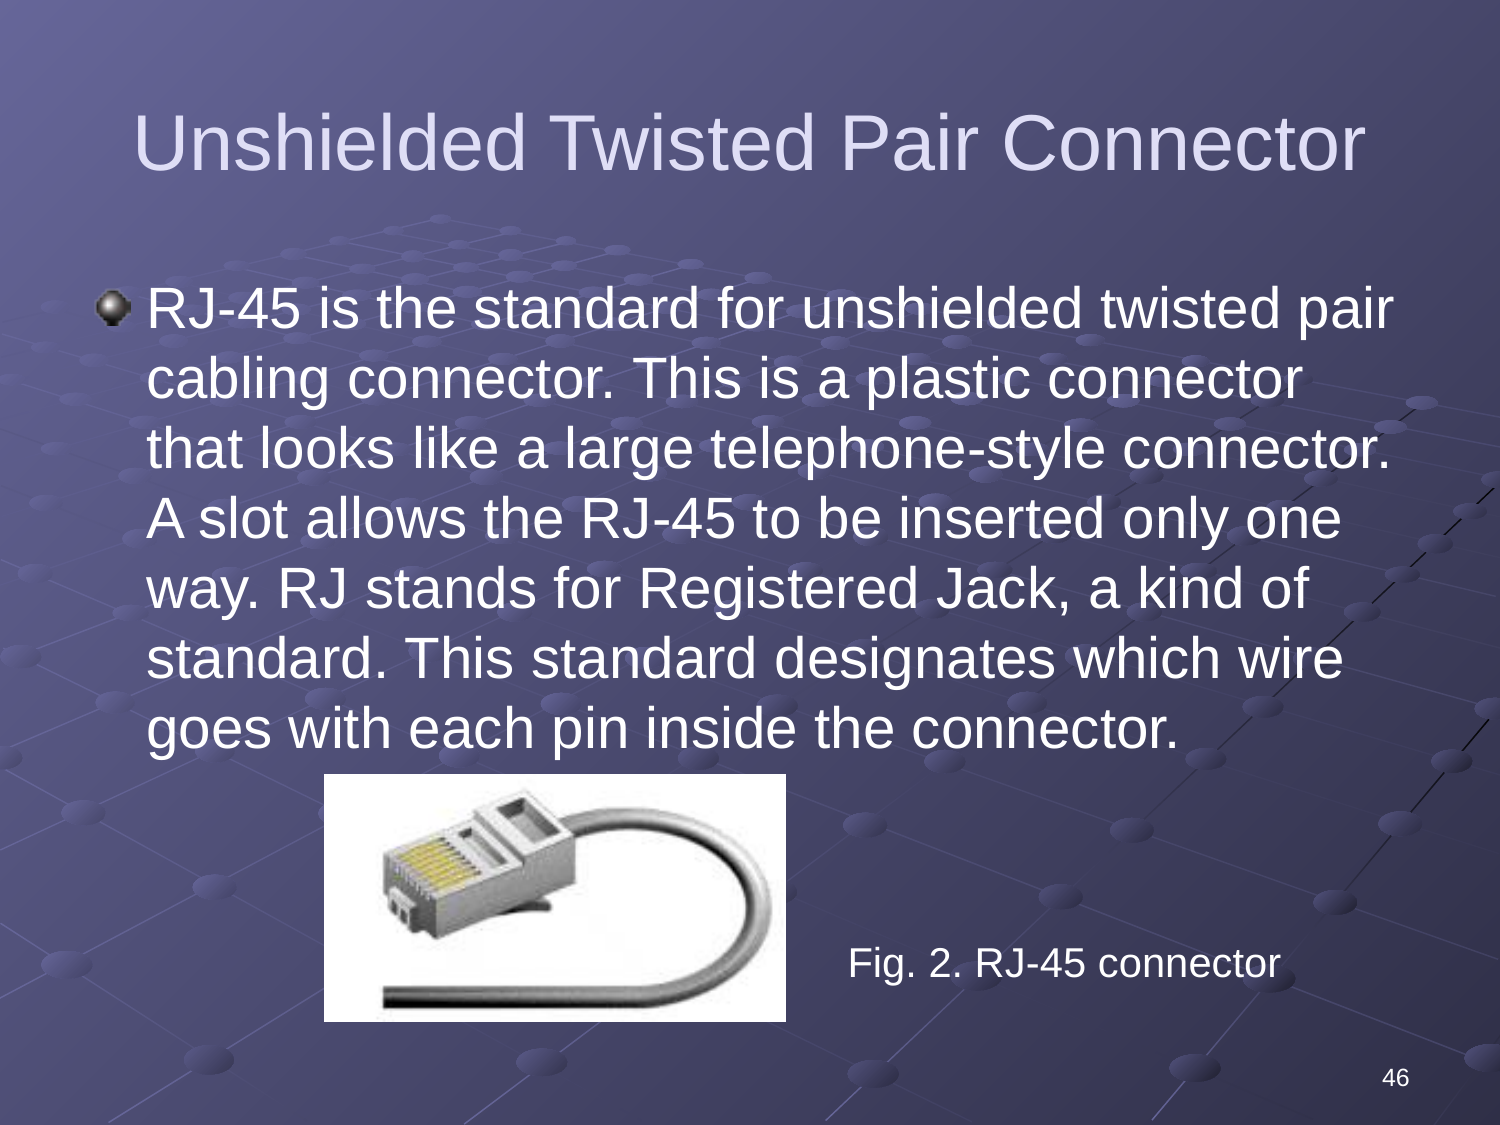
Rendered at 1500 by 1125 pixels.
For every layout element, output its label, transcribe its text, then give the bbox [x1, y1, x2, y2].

title Unshielded Twisted Pair Connector [74, 44, 1426, 233]
list RJ-45 is the standard for unshielded twisted pair cabling connector. This is a plastic connector that looks like a large telephone-style connector. A slot allows the RJ-45 to be inserted only one way. RJ stands for Registered Jack, a kind of standard. This standard designates which wire goes with each pin inside the connector. [74, 262, 1426, 1007]
slide_number 46 [1074, 1023, 1426, 1100]
picture [324, 774, 786, 1022]
picture [90, 284, 131, 326]
text_box Fig. 2. RJ-45 connector [832, 928, 1318, 994]
